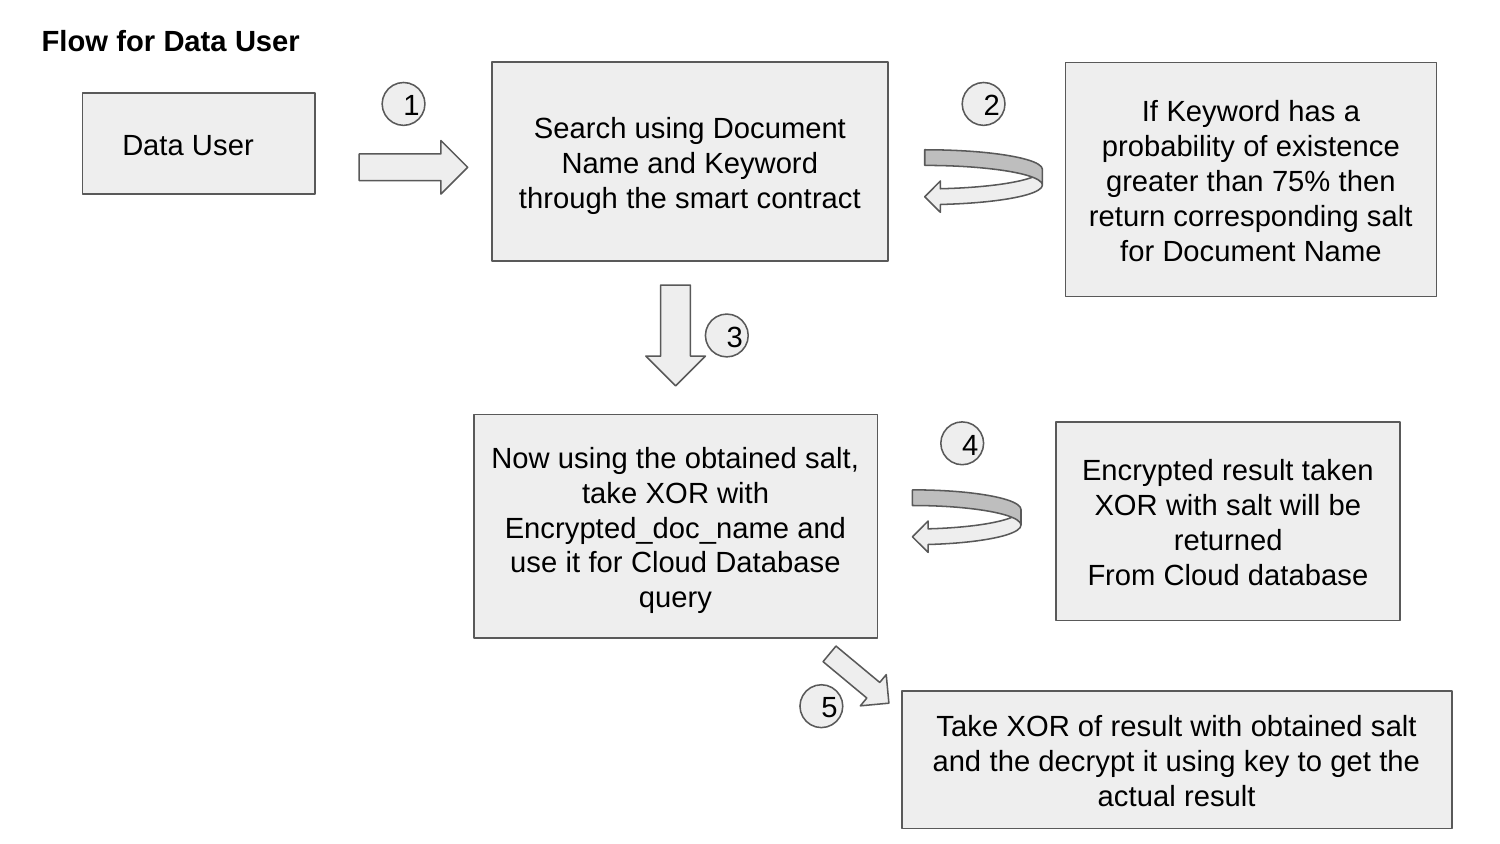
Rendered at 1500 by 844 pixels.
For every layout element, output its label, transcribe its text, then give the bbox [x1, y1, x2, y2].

text_box [823, 646, 889, 706]
text_box 2 [962, 82, 1006, 126]
text_box Flow for Data User [26, 6, 327, 72]
text_box 4 [940, 421, 984, 465]
text_box Now using the obtained salt, take XOR with Encrypted_doc_name and use it for Cloud Database query [473, 414, 878, 639]
text_box 5 [799, 684, 843, 728]
text_box Search using Document Name and Keyword through the smart contract [492, 62, 888, 261]
text_box [924, 149, 1043, 213]
text_box Data User [82, 93, 315, 194]
text_box [359, 140, 468, 195]
text_box Take XOR of result with obtained salt and the decrypt it using key to get the actual result [901, 690, 1452, 829]
text_box [912, 489, 1022, 553]
text_box [645, 285, 706, 386]
text_box 3 [705, 314, 749, 357]
text_box If Keyword has a probability of existence greater than 75% then return corresponding salt for Document Name [1065, 62, 1437, 297]
text_box Encrypted result taken XOR with salt will be returned From Cloud database [1056, 421, 1401, 621]
text_box 1 [382, 82, 425, 126]
